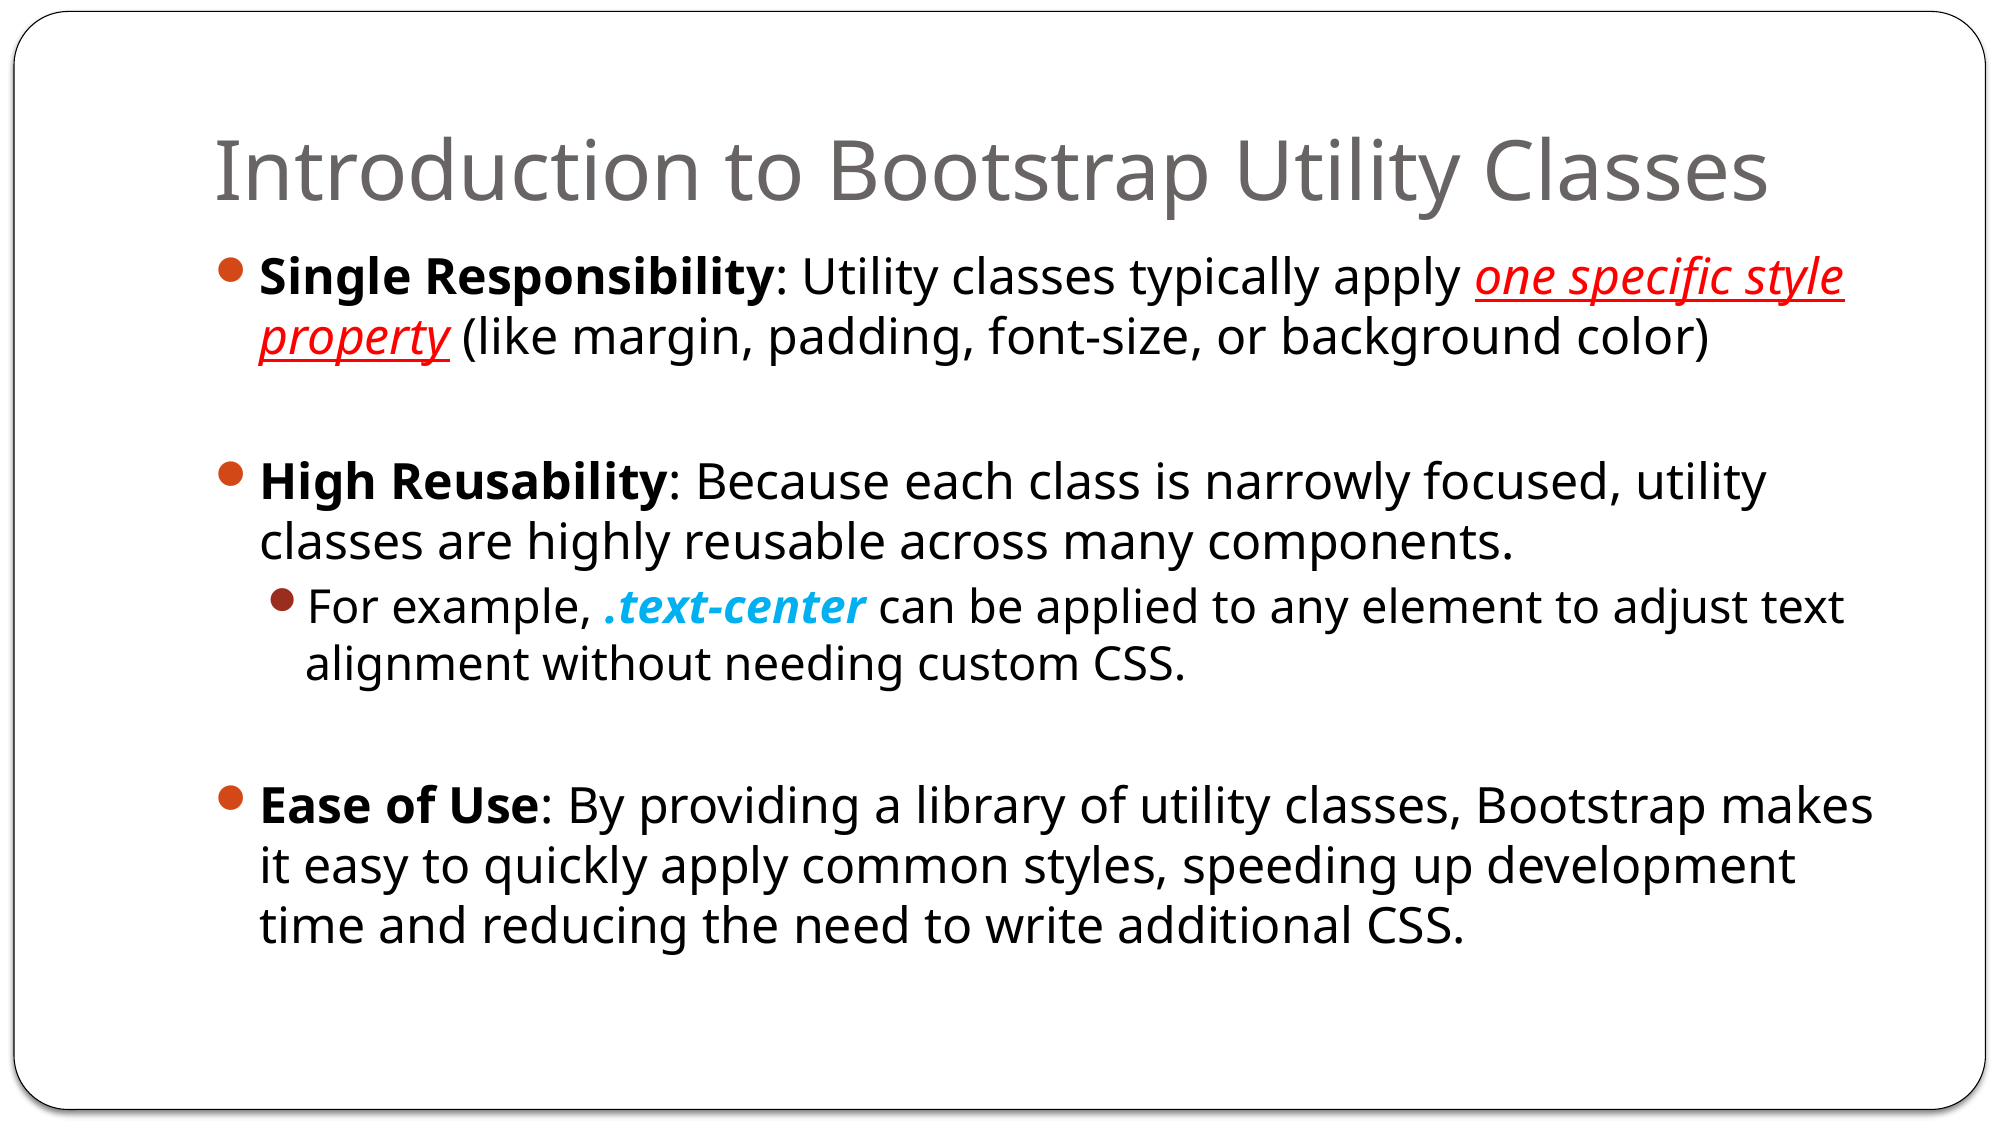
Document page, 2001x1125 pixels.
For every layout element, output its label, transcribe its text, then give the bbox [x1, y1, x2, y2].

title Introduction to Bootstrap Utility Classes [200, 45, 1900, 233]
list Single Responsibility: Utility classes typically apply one specific style property (like margin, padding, font-size, or background color) High Reusability: Because each class is narrowly focused, utility classes are highly reusable across many components. For example, .text-center can be applied to any element to adjust text alignment without needing custom CSS. Ease of Use: By providing a library of utility classes, Bootstrap makes it easy to quickly apply common styles, speeding up development time and reducing the need to write additional CSS. [200, 237, 1900, 988]
